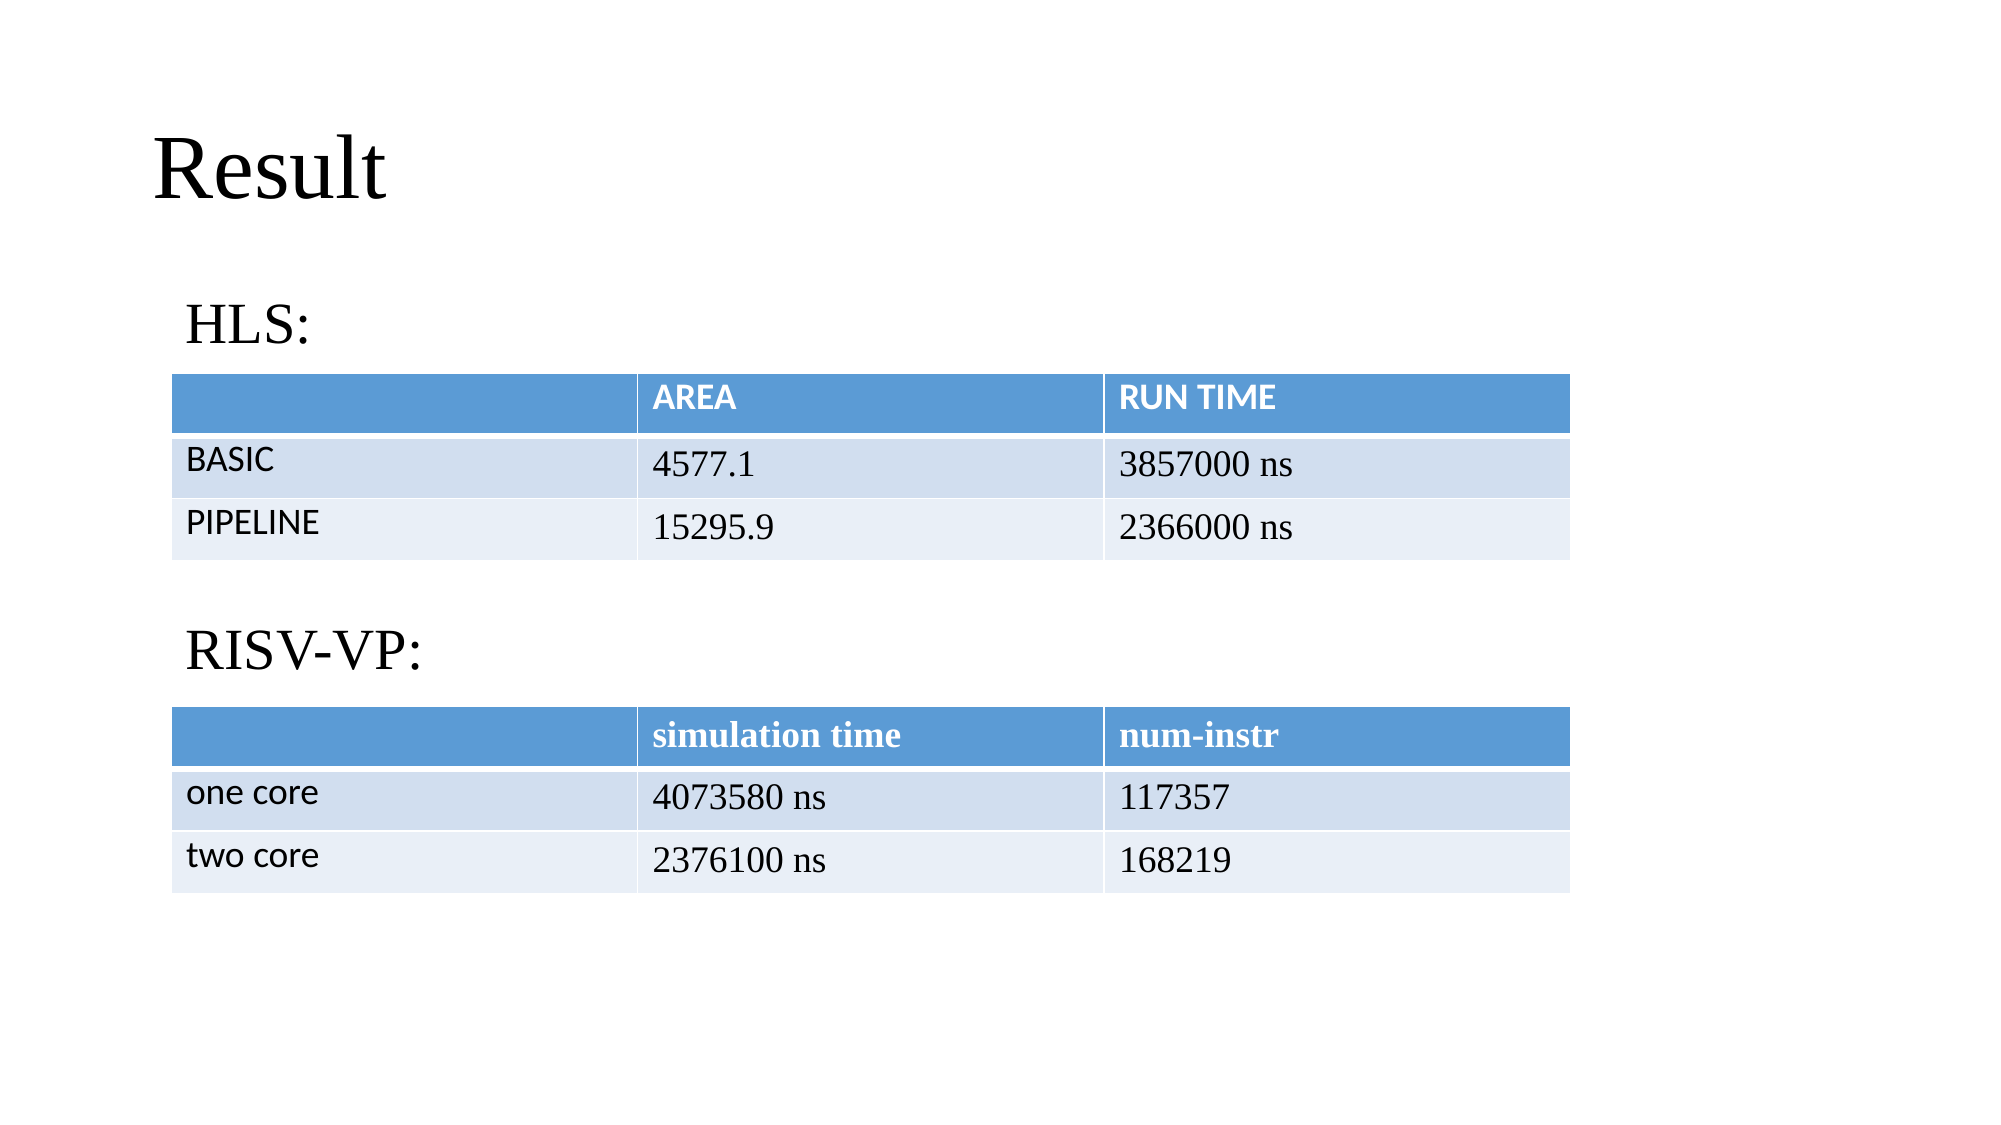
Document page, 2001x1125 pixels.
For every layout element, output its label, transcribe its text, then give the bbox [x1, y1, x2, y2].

table_cell 15295.9 [638, 499, 1103, 560]
table_cell 117357 [1105, 772, 1570, 830]
text_box HLS: [170, 277, 357, 363]
table_cell one core [172, 772, 637, 830]
table_cell 2376100 ns [638, 832, 1103, 893]
table_cell 4577.1 [638, 439, 1103, 498]
table_cell PIPELINE [172, 499, 637, 560]
table_cell 2366000 ns [1105, 499, 1570, 560]
table_cell two core [172, 832, 637, 893]
table_header RUN TIME [1105, 374, 1570, 433]
table_header AREA [638, 374, 1103, 433]
table_cell 168219 [1105, 832, 1570, 893]
text_box RISV-VP: [171, 603, 450, 689]
table_header simulation time [638, 707, 1103, 766]
title Result [137, 59, 1863, 278]
table_header [172, 374, 637, 433]
table_cell 4073580 ns [638, 772, 1103, 830]
table_header num-instr [1105, 707, 1570, 766]
table_header [172, 707, 637, 766]
table_cell BASIC [172, 439, 637, 498]
table_cell 3857000 ns [1105, 439, 1570, 498]
